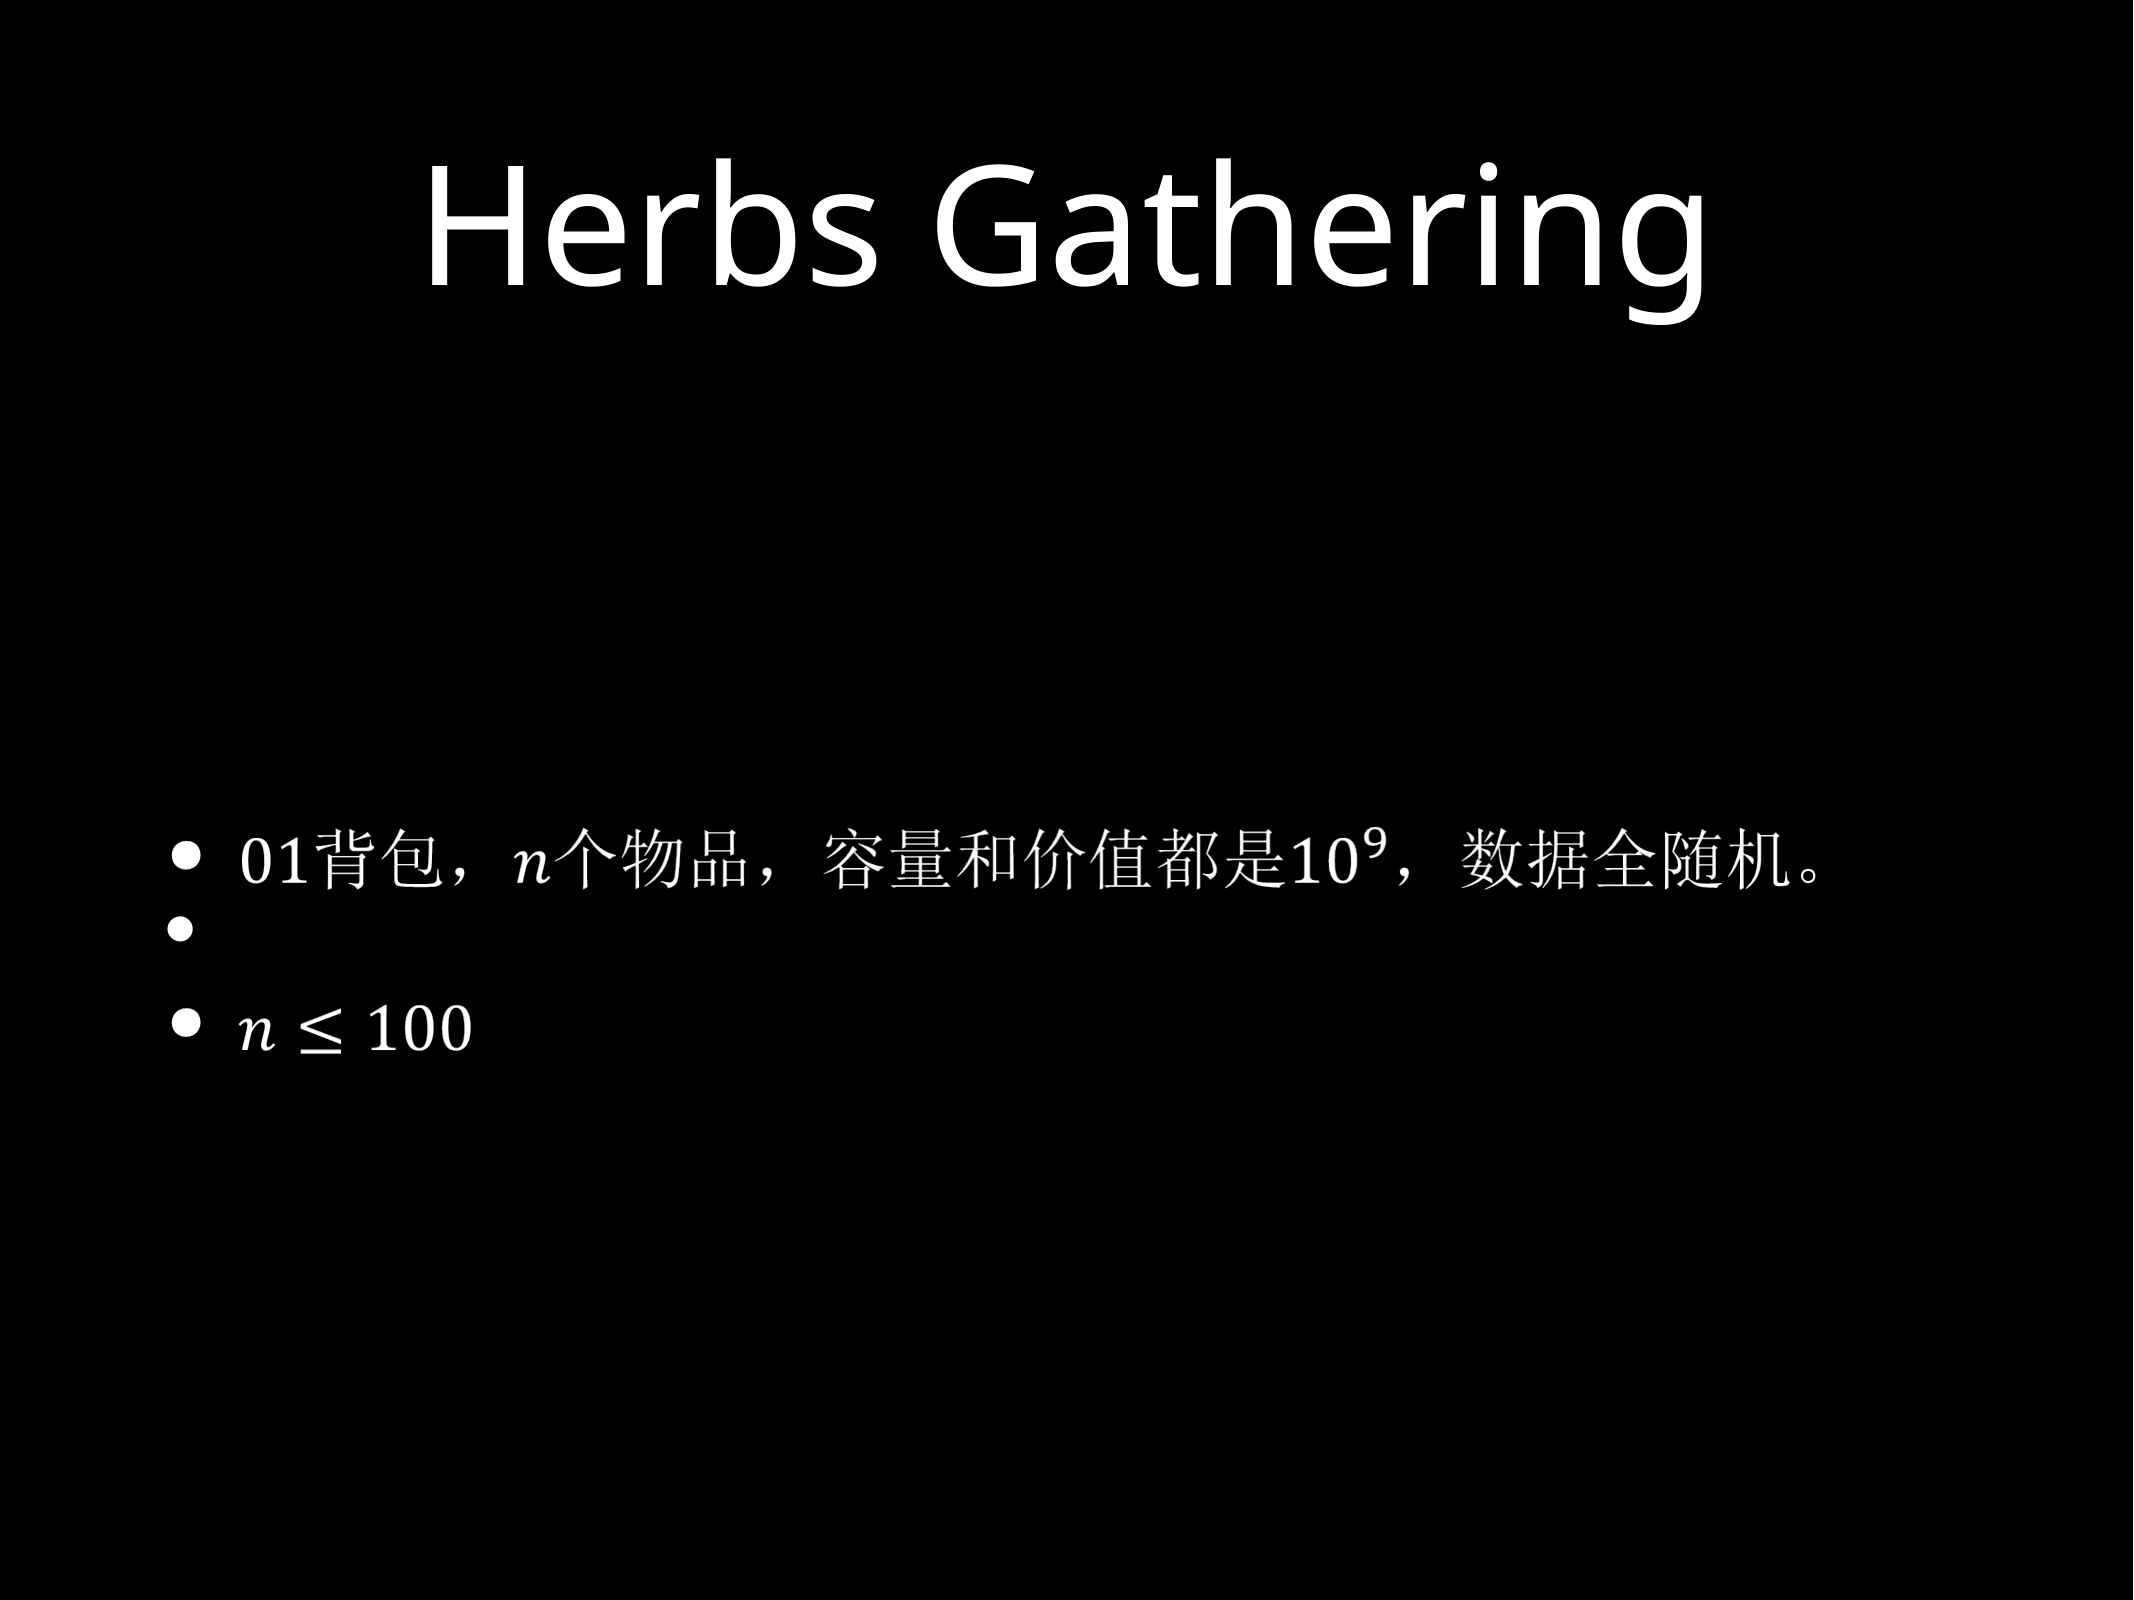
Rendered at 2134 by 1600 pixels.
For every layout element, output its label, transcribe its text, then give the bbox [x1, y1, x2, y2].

list [155, 424, 1978, 1457]
title Herbs Gathering [155, 41, 1978, 397]
